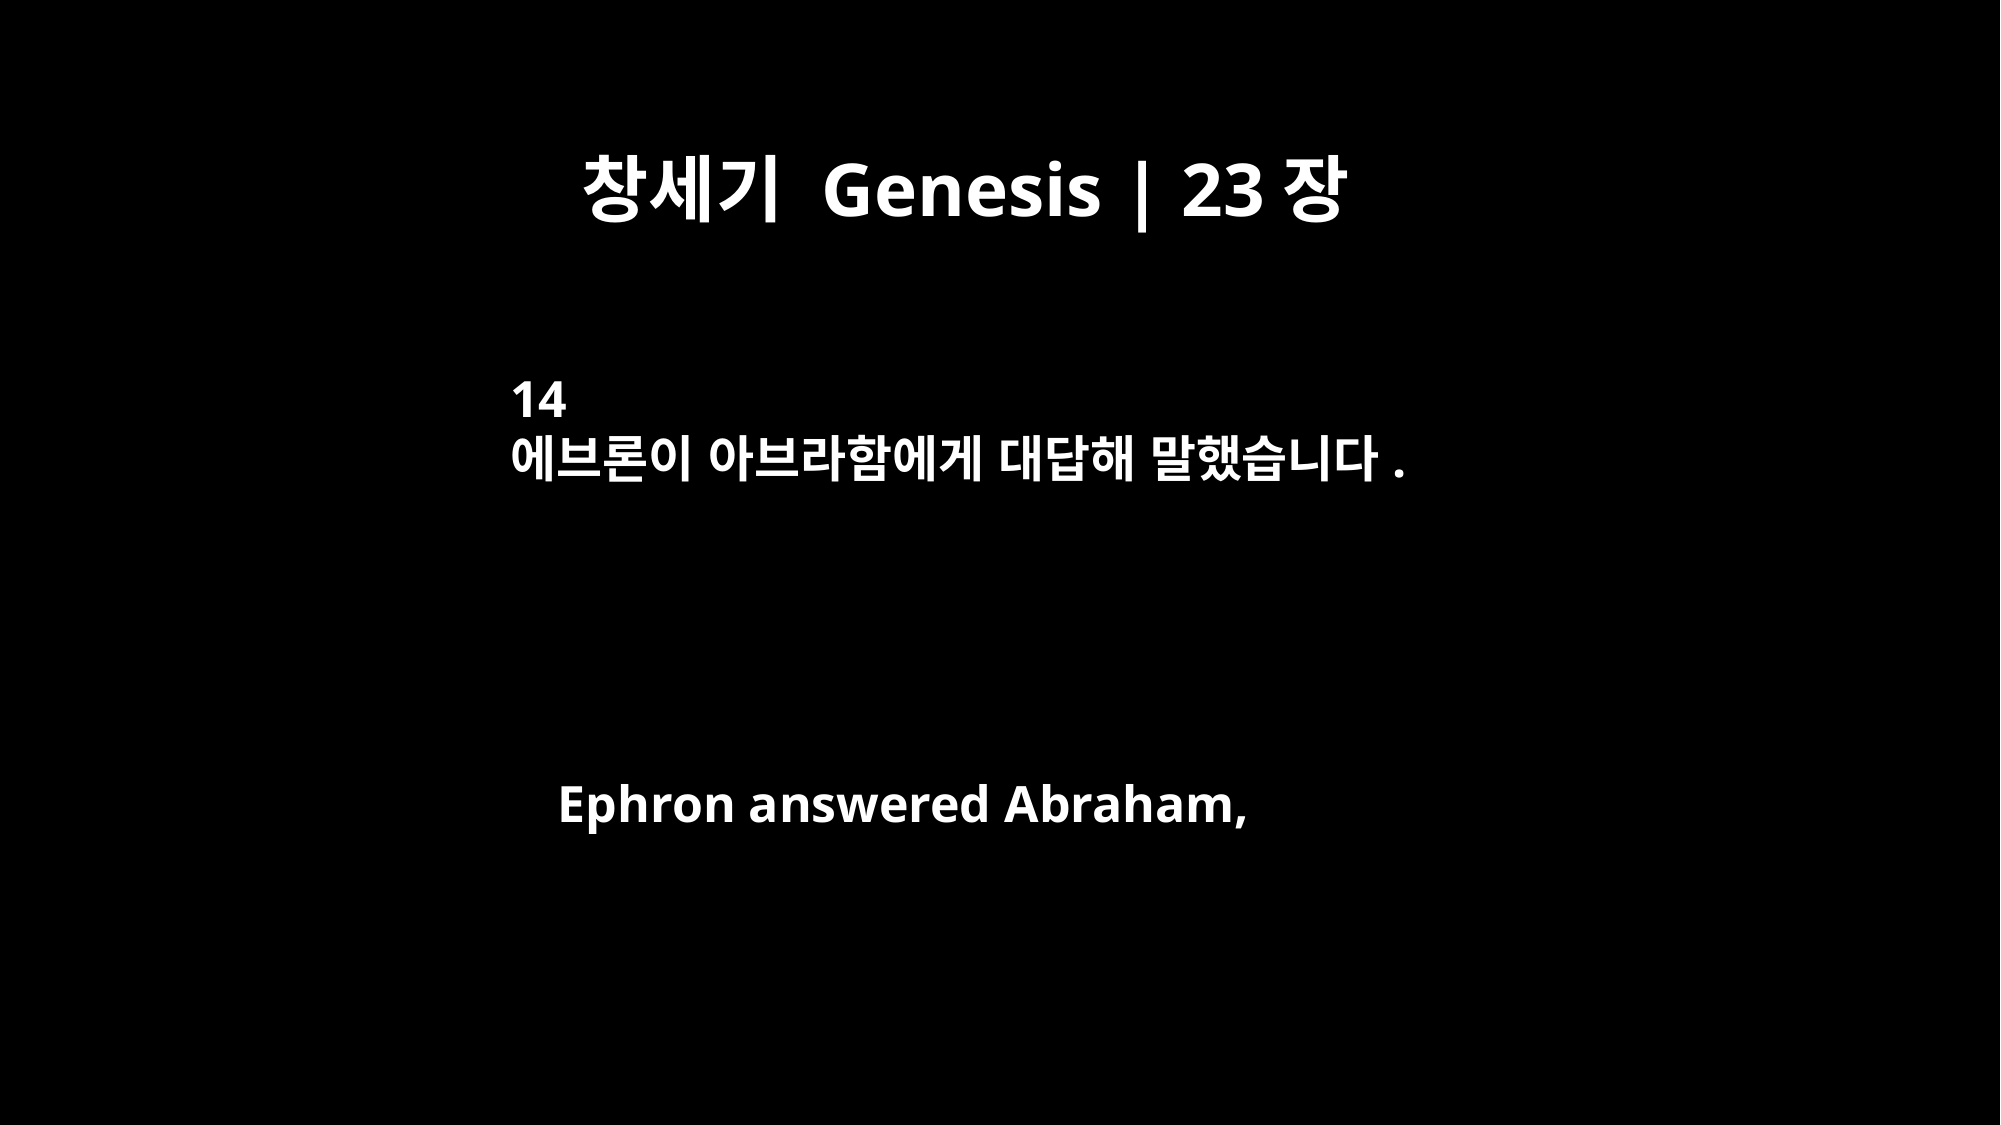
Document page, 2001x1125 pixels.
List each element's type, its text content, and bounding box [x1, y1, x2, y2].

text_box 창세기 Genesis | 23장 [566, 136, 1365, 239]
text_box 14 에브론이 아브라함에게 대답해 말했습니다. [495, 359, 1422, 495]
text_box Ephron answered Abraham, [543, 764, 1265, 840]
